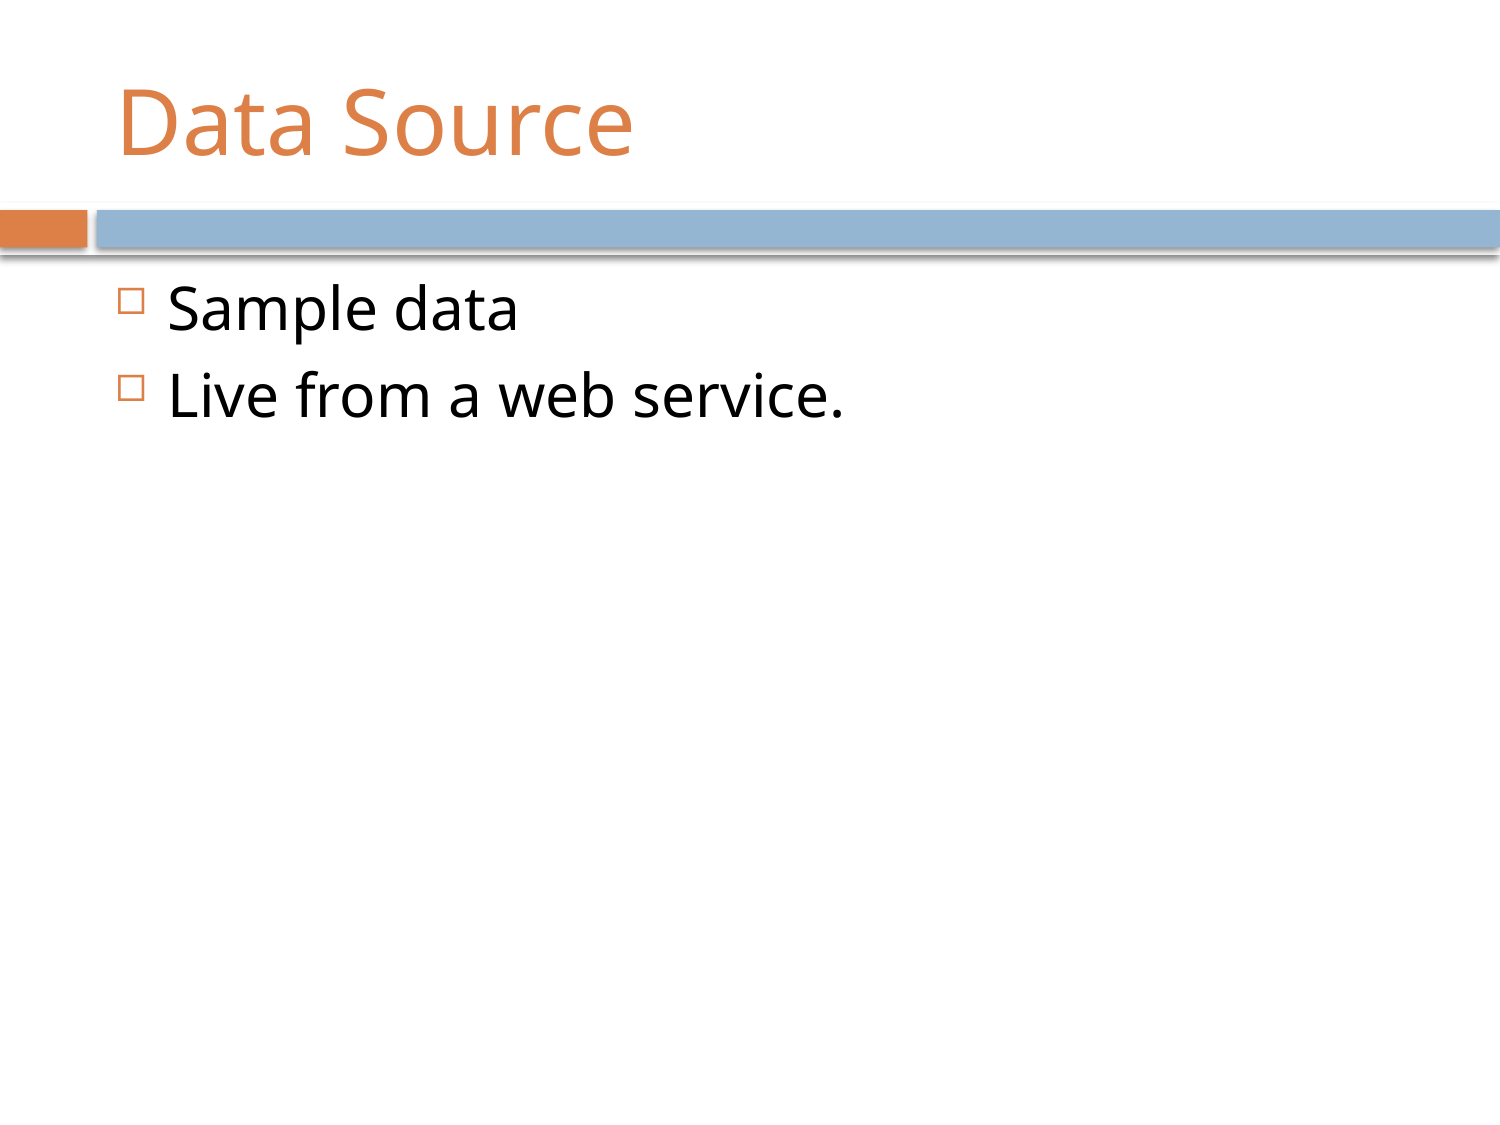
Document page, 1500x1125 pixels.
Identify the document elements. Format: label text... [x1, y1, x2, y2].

list Sample data Live from a web service. [100, 262, 1438, 1000]
title Data Source [100, 37, 1438, 200]
